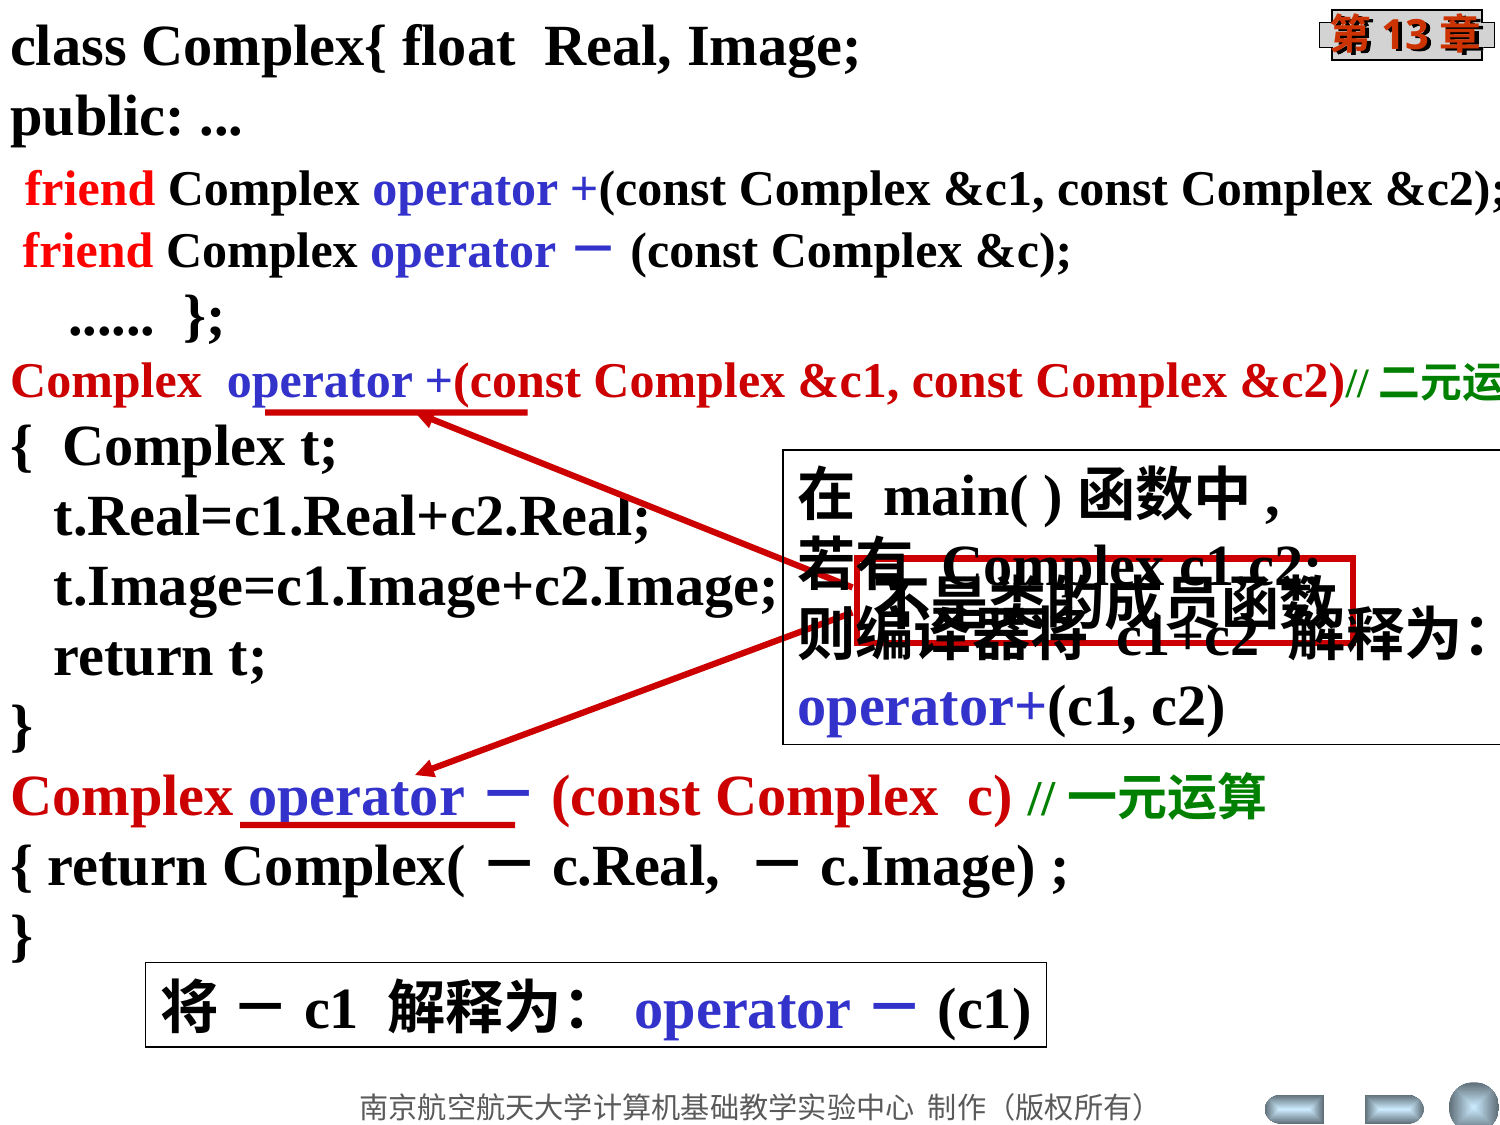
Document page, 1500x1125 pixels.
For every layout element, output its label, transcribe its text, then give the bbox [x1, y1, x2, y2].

text_box 在 main( )函数中, 若有 Complex c1,c2; 则编译器将 c1+c2 解释为： operator+(c1, c2) [1363, 449, 1500, 745]
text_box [239, 412, 1359, 826]
text_box 将 －c1 解释为：operator－(c1) [145, 962, 1047, 1048]
text_box class Complex{ float Real, Image; public: ... friend Complex operator +(const Complex &c1, const Complex &c2); friend Complex operator－(const Complex &c); ...... }; Complex operator +(const Complex &c1, const Complex &c2)//二元运算 { Complex t; t.Real=c1.Real+c2.Real; t.Image=c1.Image+c2.Image; return t; } Complex operator－(const Complex c) //一元运算 { return Complex(－c.Real, －c.Image) ; } [0, 0, 1500, 975]
